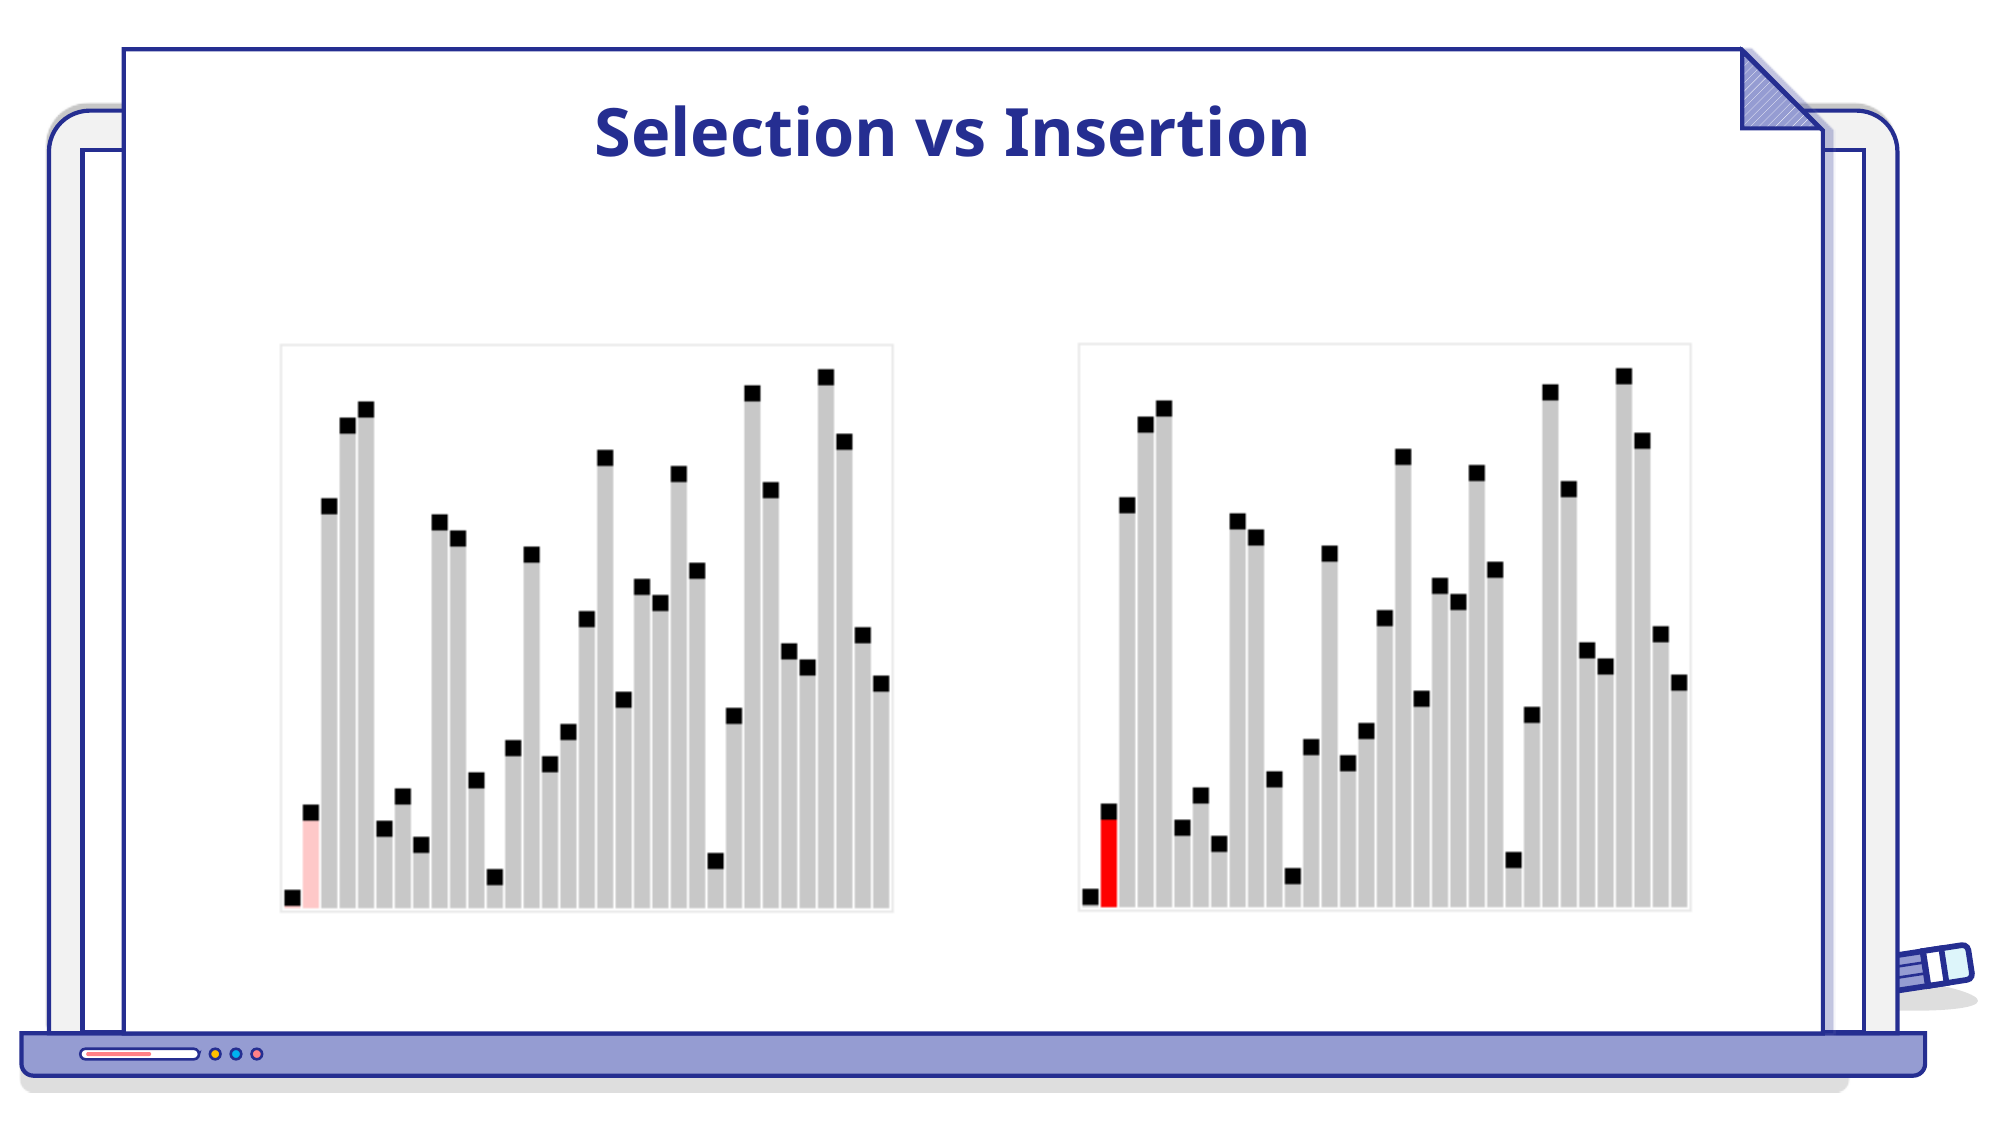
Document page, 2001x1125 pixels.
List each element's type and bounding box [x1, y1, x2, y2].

text_box [21, 49, 1979, 1076]
picture [1067, 332, 1704, 924]
picture [269, 333, 906, 925]
